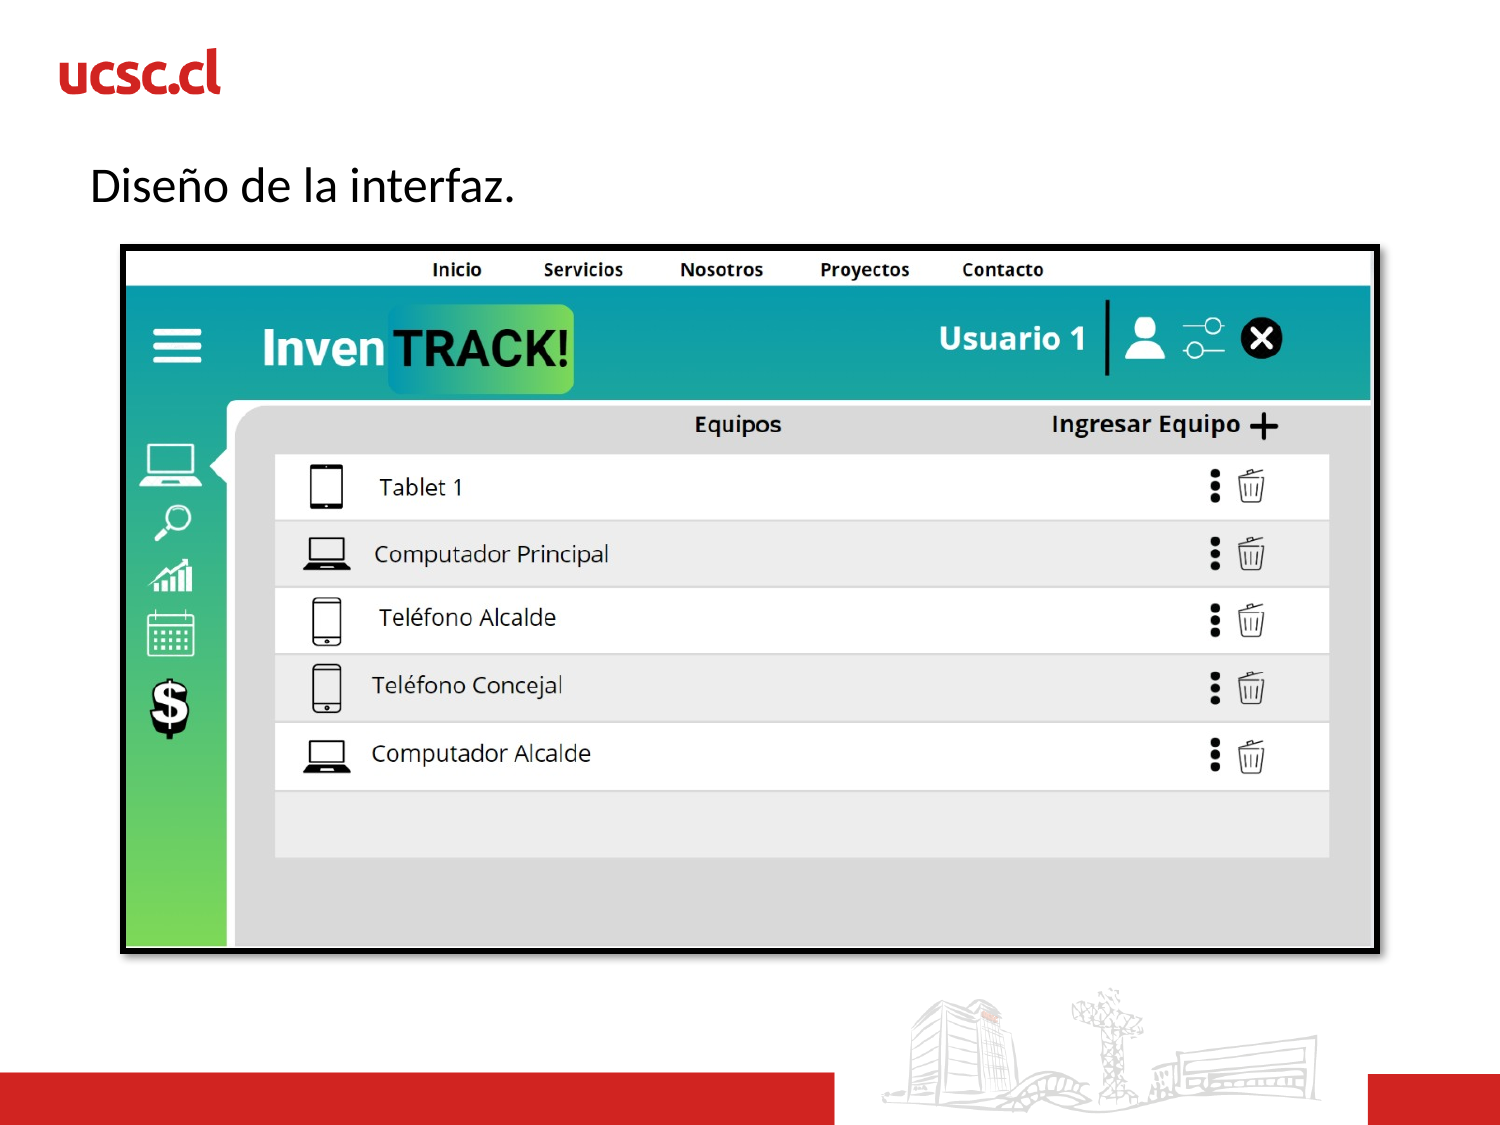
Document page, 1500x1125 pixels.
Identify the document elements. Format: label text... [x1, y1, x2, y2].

picture [0, 0, 1500, 1125]
title Diseño de la interfaz. [75, 149, 1425, 275]
